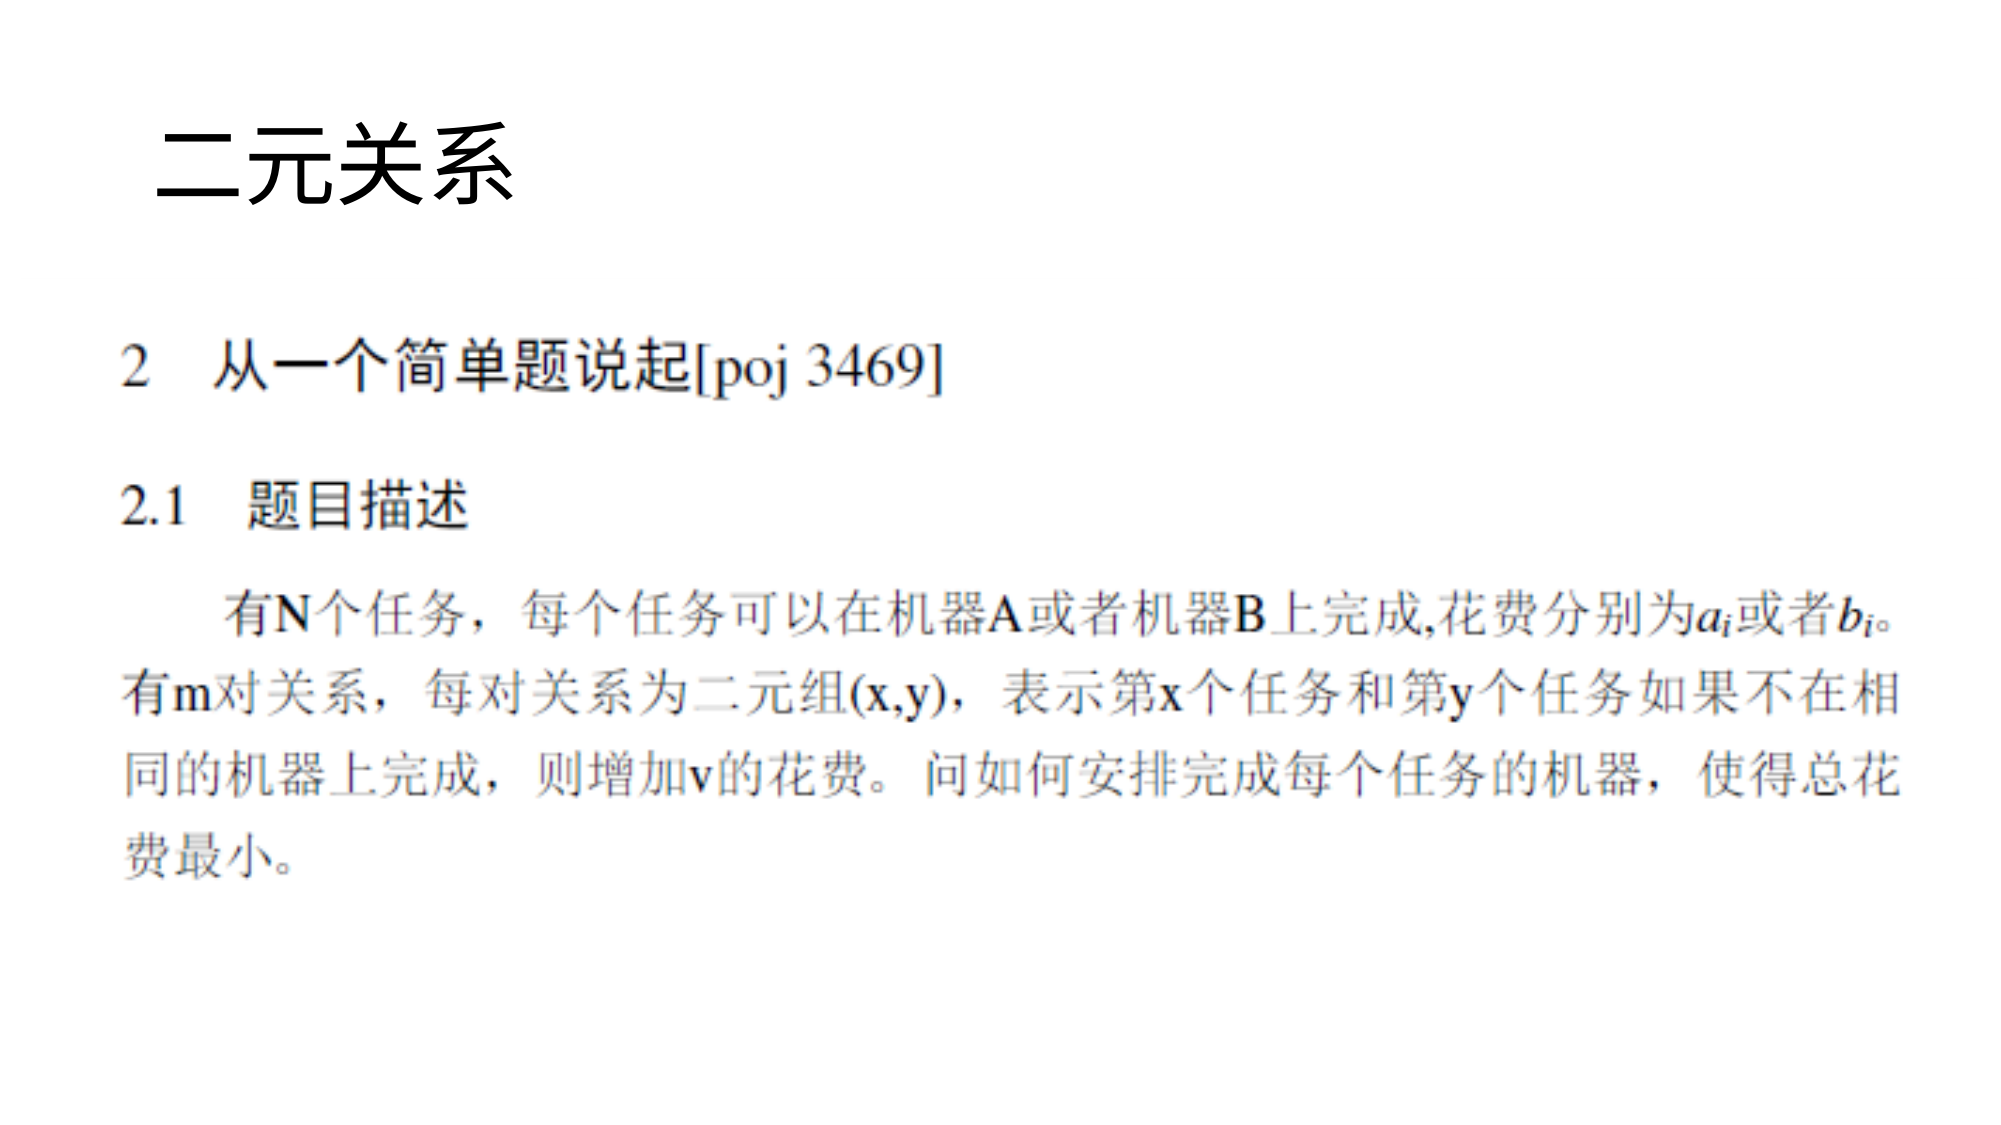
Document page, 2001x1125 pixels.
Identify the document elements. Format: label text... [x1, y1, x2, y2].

title 二元关系 [137, 59, 1863, 277]
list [21, 277, 1979, 957]
